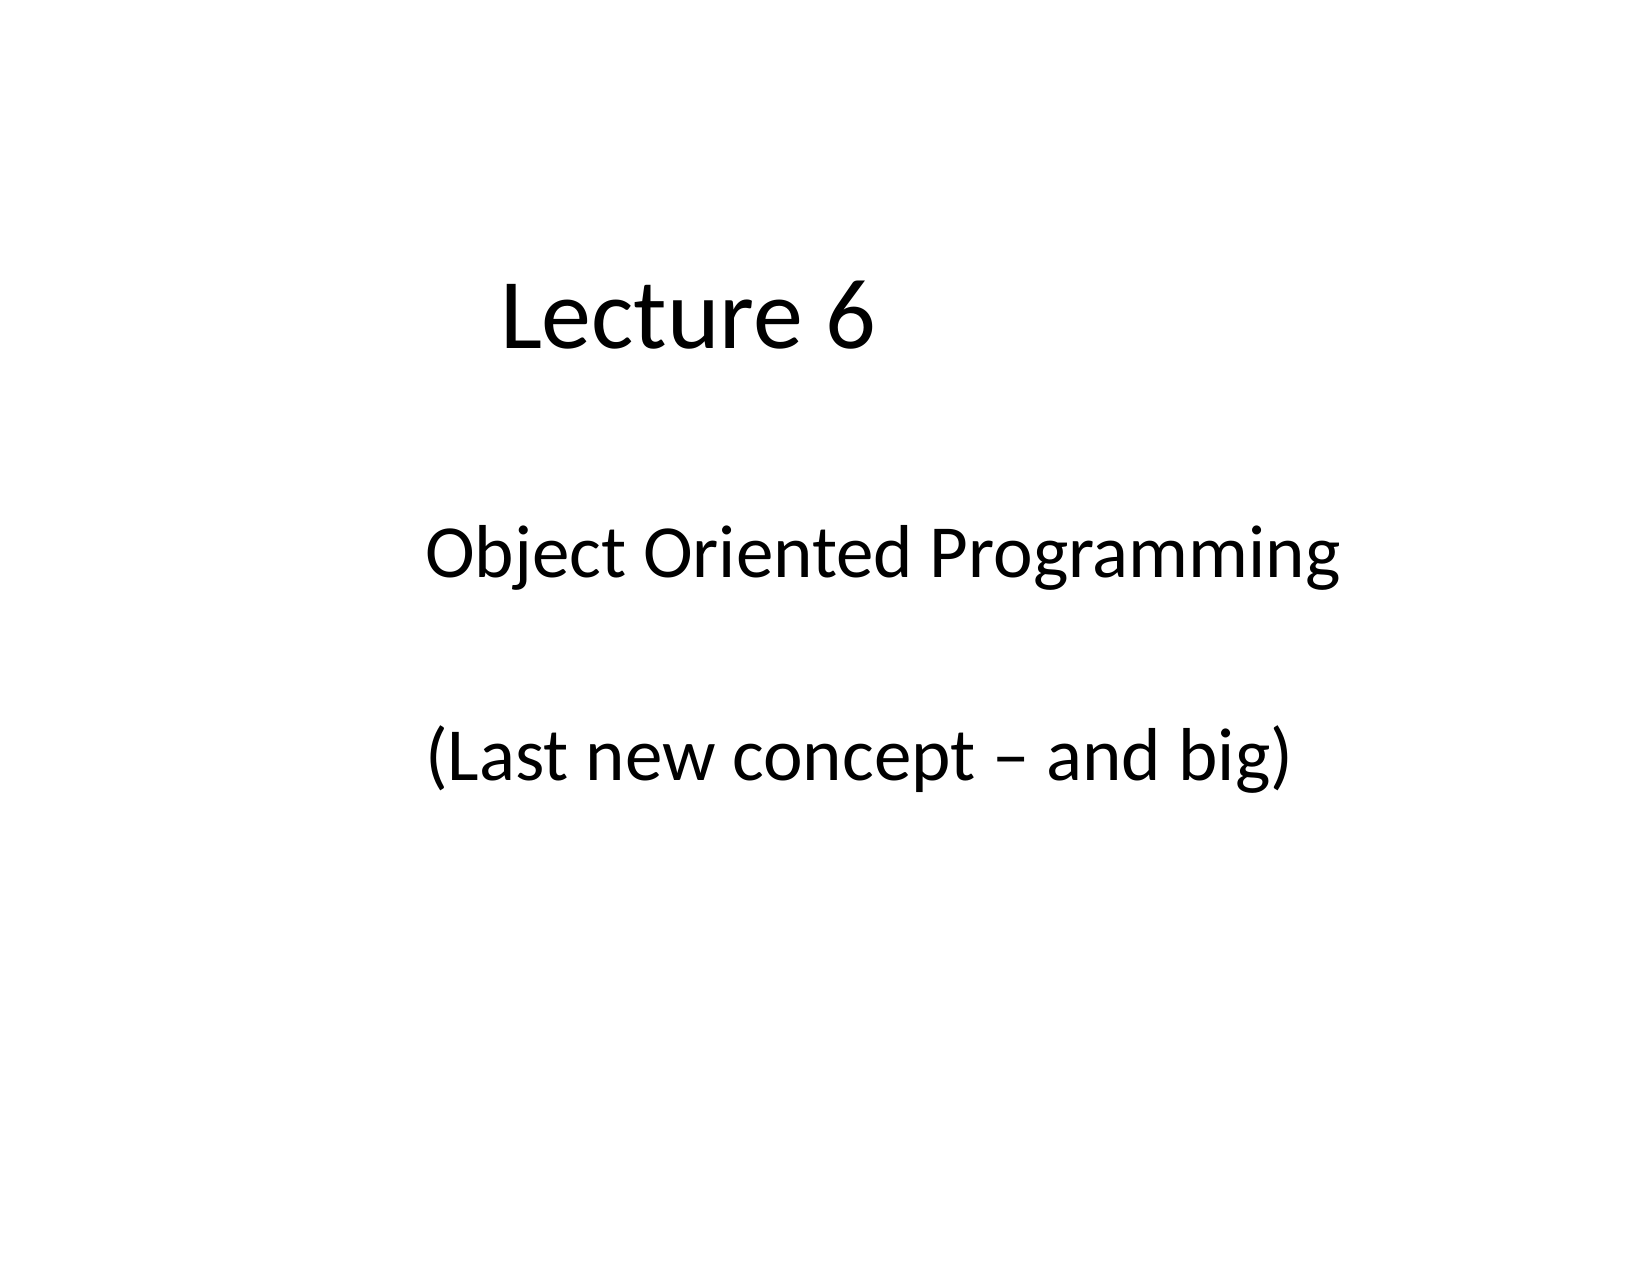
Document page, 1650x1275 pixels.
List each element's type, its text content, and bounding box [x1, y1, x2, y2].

subtitle Object Oriented Programming (Last new concept – and big) [425, 512, 1580, 832]
title Lecture 6 [500, 262, 1650, 531]
